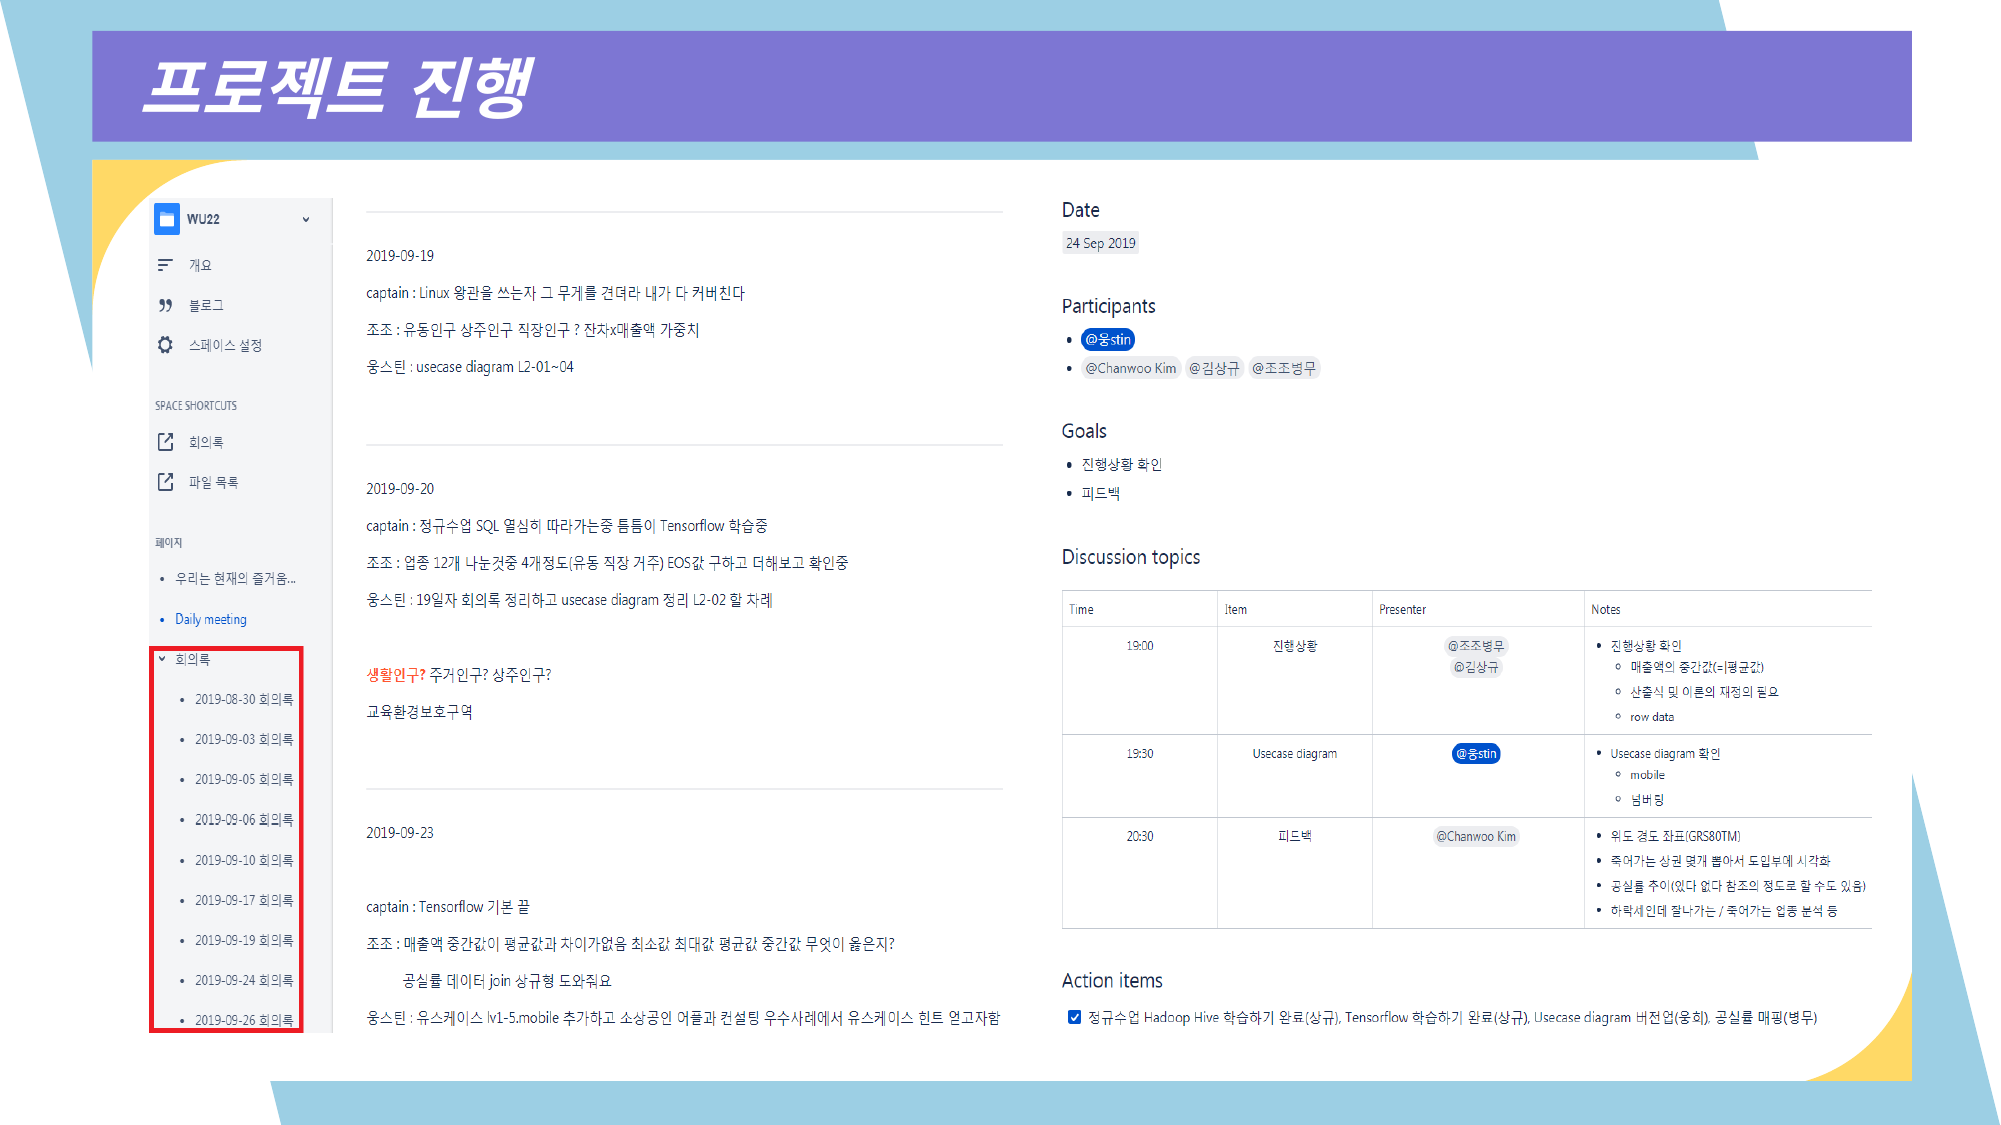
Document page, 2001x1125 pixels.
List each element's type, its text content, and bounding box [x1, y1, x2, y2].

picture [149, 198, 1003, 1033]
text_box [92, 159, 1912, 1081]
picture [1054, 198, 1872, 1033]
text_box [269, 768, 2000, 1125]
text_box [0, 0, 1760, 373]
text_box 프로젝트 진행 [91, 30, 1913, 143]
